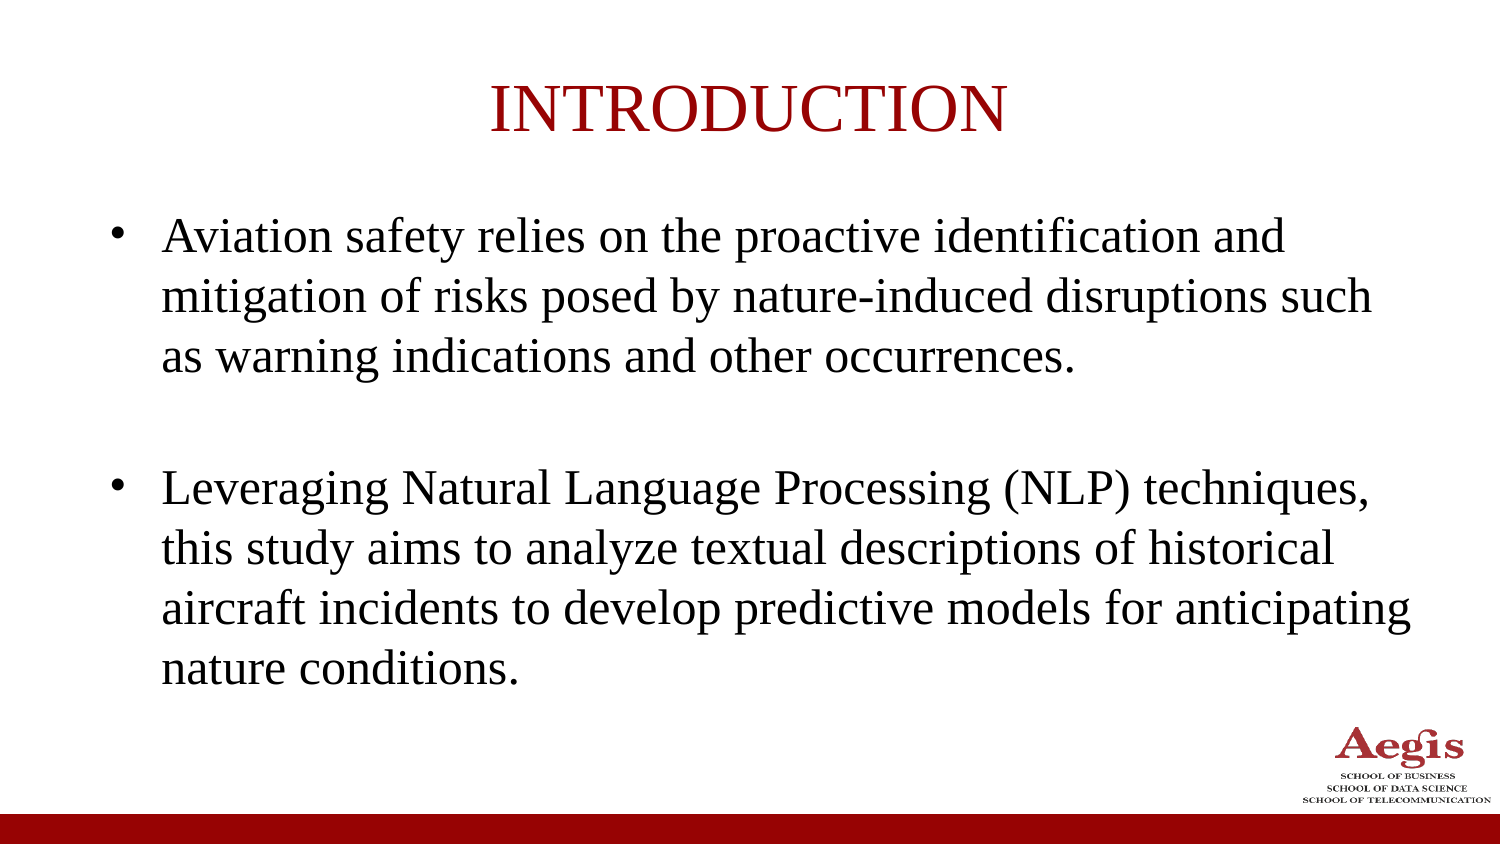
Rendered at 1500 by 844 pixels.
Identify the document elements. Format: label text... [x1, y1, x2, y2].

picture [1303, 727, 1491, 803]
list Aviation safety relies on the proactive identification and mitigation of risks posed by nature-induced disruptions such as warning indications and other occurrences. Leveraging Natural Language Processing (NLP) techniques, this study aims to analyze textual descriptions of historical aircraft incidents to develop predictive models for anticipating nature conditions. [75, 196, 1425, 754]
title INTRODUCTION [75, 33, 1425, 175]
